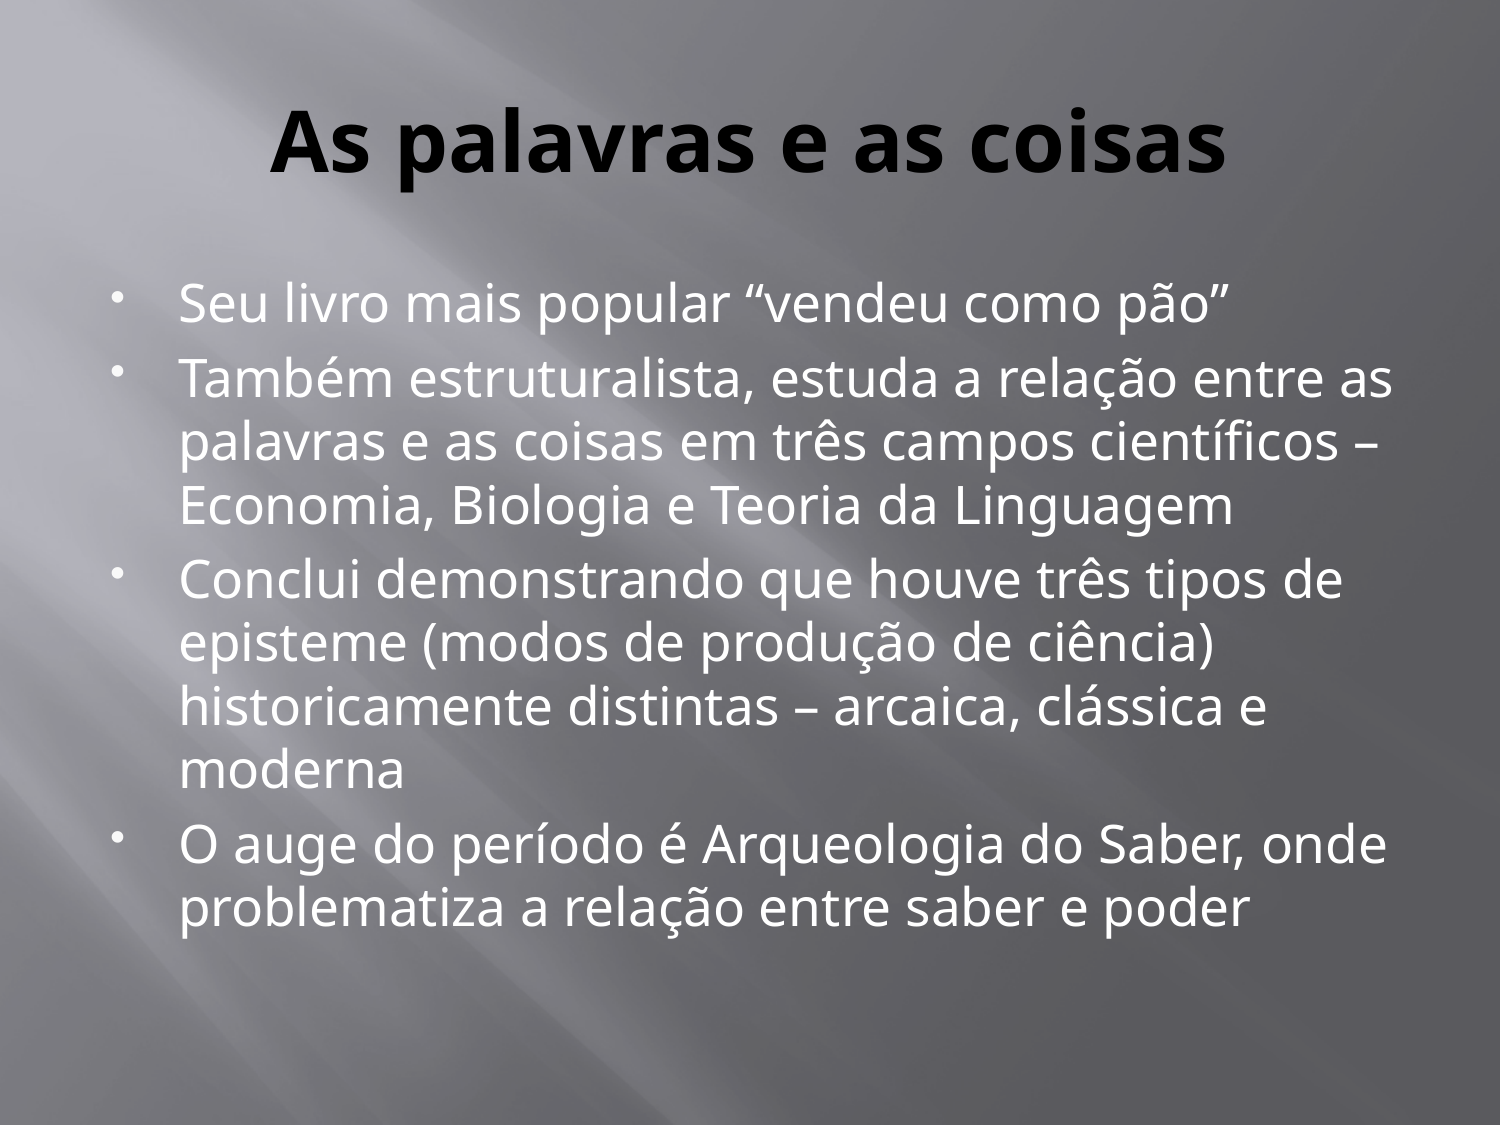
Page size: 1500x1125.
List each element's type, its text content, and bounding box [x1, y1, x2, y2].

title As palavras e as coisas [75, 45, 1425, 233]
list Seu livro mais popular “vendeu como pão” Também estruturalista, estuda a relação entre as palavras e as coisas em três campos científicos – Economia, Biologia e Teoria da Linguagem Conclui demonstrando que houve três tipos de episteme (modos de produção de ciência) historicamente distintas – arcaica, clássica e moderna O auge do período é Arqueologia do Saber, onde problematiza a relação entre saber e poder [75, 262, 1425, 1035]
